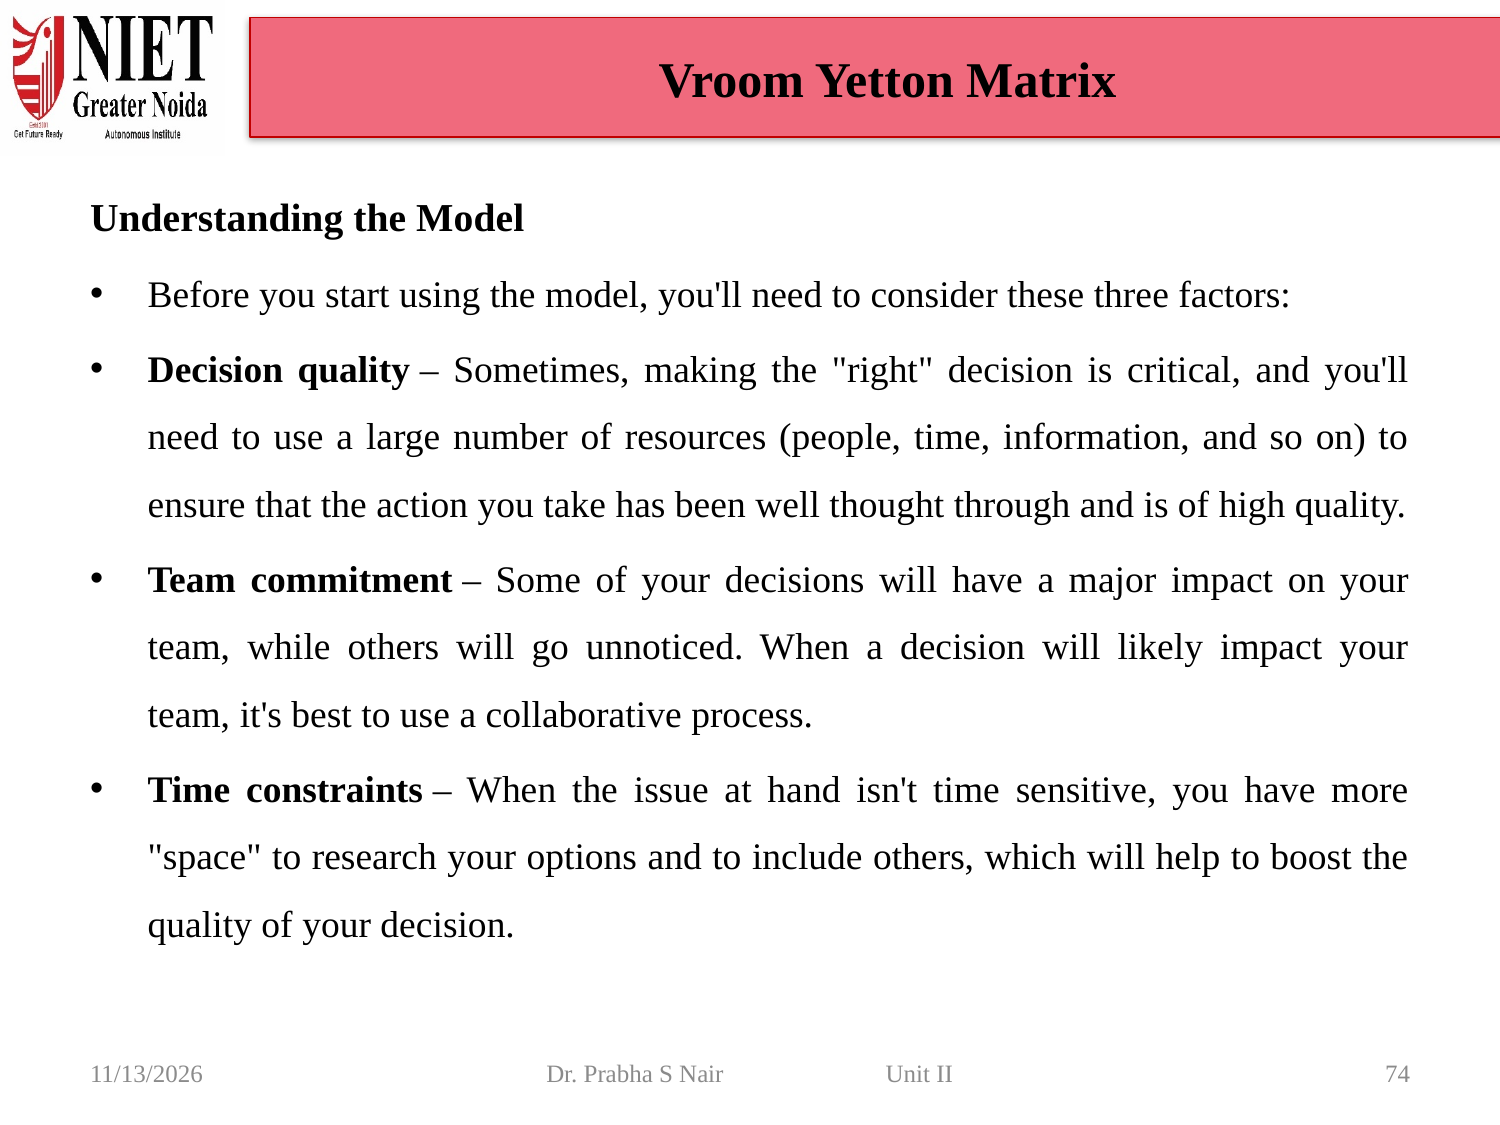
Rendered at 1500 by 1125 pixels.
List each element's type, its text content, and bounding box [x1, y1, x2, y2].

list Understanding the Model Before you start using the model, you'll need to consider these three factors: Decision quality – Sometimes, making the "right" decision is critical, and you'll need to use a large number of resources (people, time, information, and so on) to ensure that the action you take has been well thought through and is of high quality. Team commitment – Some of your decisions will have a major impact on your team, while others will go unnoticed. When a decision will likely impact your team, it's best to use a collaborative process. Time constraints – When the issue at hand isn't time sensitive, you have more "space" to research your options and to include others, which will help to boost the quality of your decision. [75, 160, 1425, 1005]
footer Dr. Prabha S Nair Unit II [512, 1042, 988, 1103]
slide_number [75, 1042, 425, 1103]
text_box Vroom Yetton Matrix [249, 17, 1500, 138]
picture [0, 0, 226, 156]
slide_number 74 [1074, 1042, 1425, 1103]
